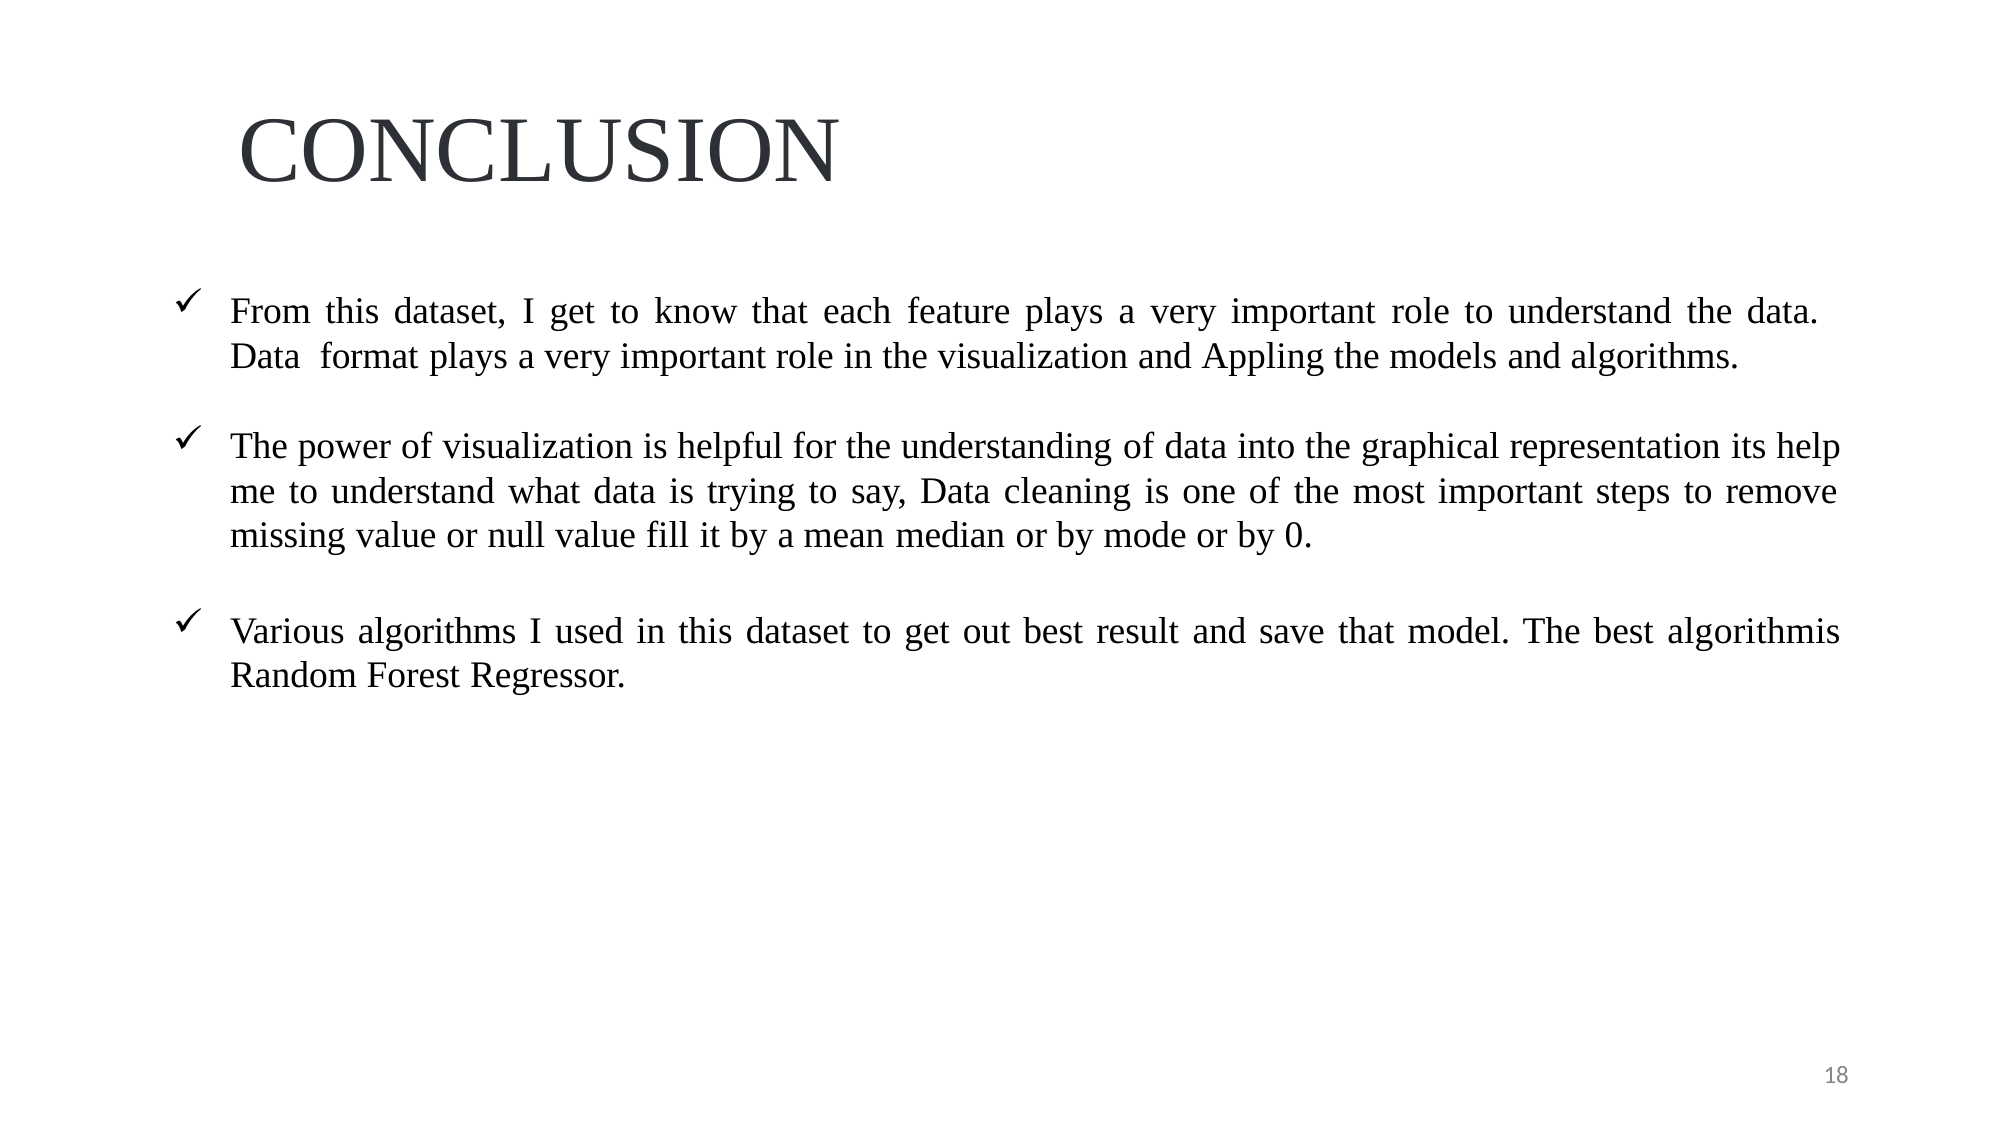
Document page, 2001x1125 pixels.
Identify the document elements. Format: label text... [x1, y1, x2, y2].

text_box From this dataset, I get to know that each feature plays a very important role to understand the data. Data format plays a very important role in the visualization and Appling the models and algorithms. The power of visualization is helpful for the understanding of data into the graphical representation its help me to understand what data is trying to say, Data cleaning is one of the most important steps to remove missing value or null value fill it by a mean median or by mode or by 0. Various algorithms I used in this dataset to get out best result and save that model. The best algorithmis Random Forest Regressor. [170, 283, 1905, 696]
title CONCLUSION [235, 84, 845, 276]
slide_number 18 [1817, 1062, 1855, 1125]
